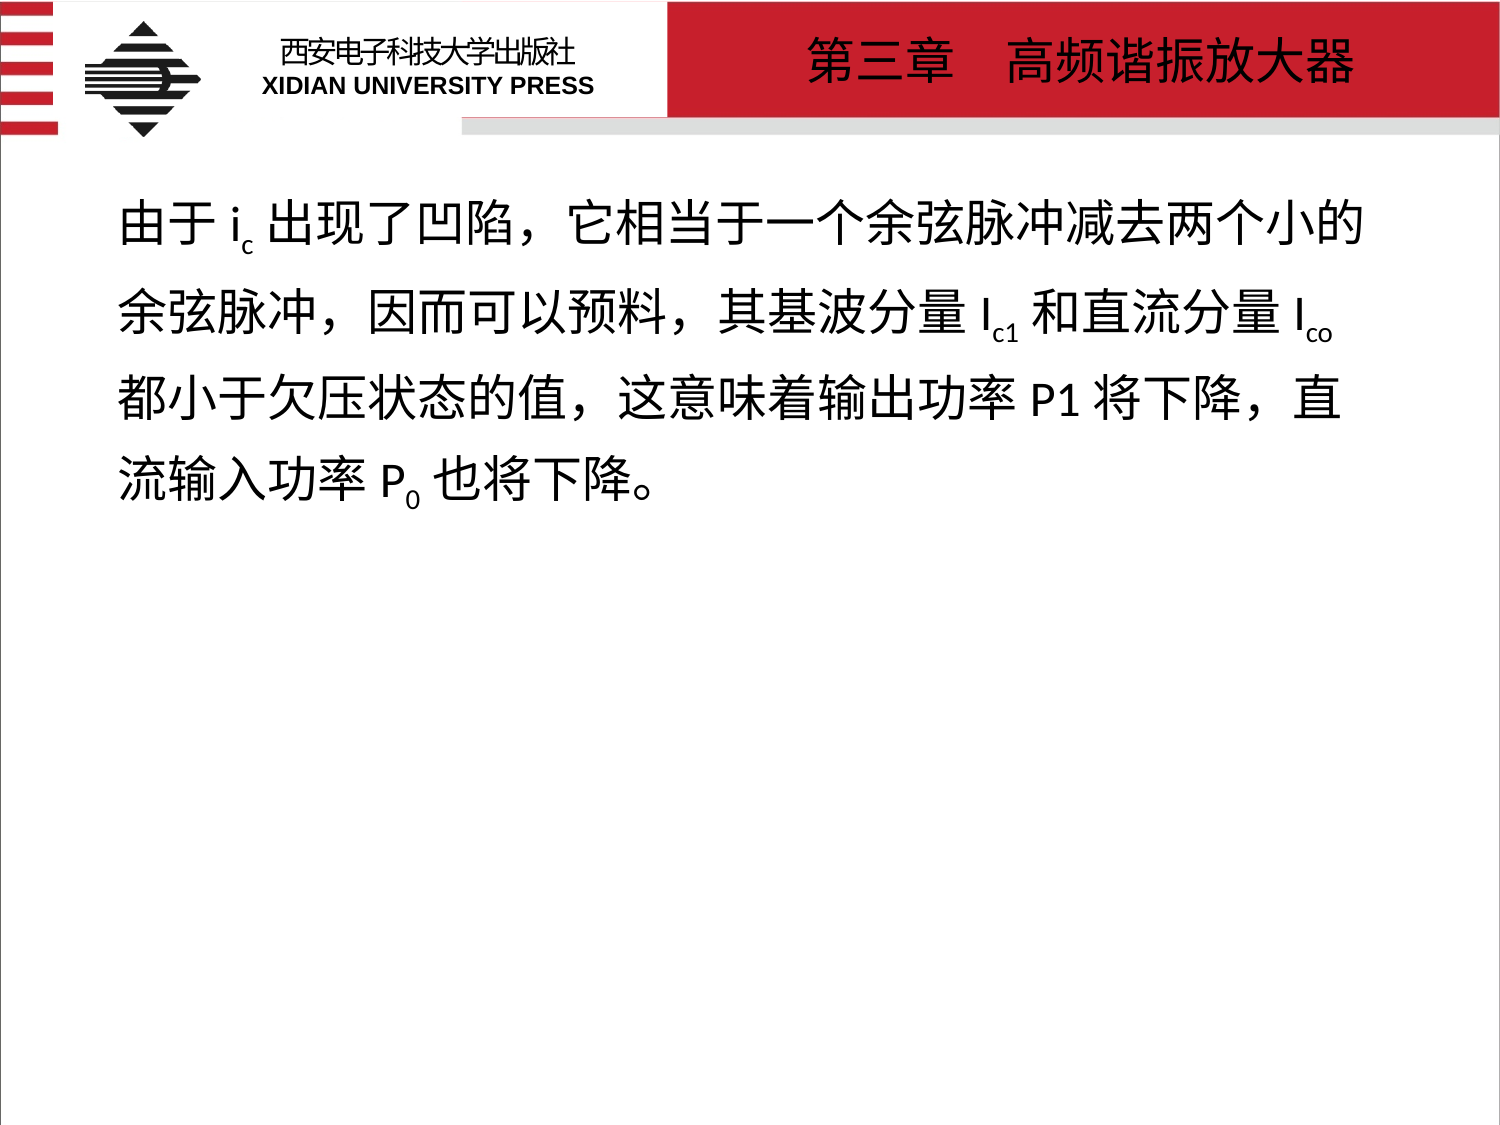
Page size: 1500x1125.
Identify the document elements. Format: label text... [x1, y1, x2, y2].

title 由于ic出现了凹陷，它相当于一个余弦脉冲减去两个小的余弦脉冲，因而可以预料，其基波分量Ic1和直流分量Ico都小于欠压状态的值，这意味着输出功率P1将下降，直流输入功率P0也将下降。 [103, 163, 1397, 1019]
picture [0, 1, 1500, 1125]
